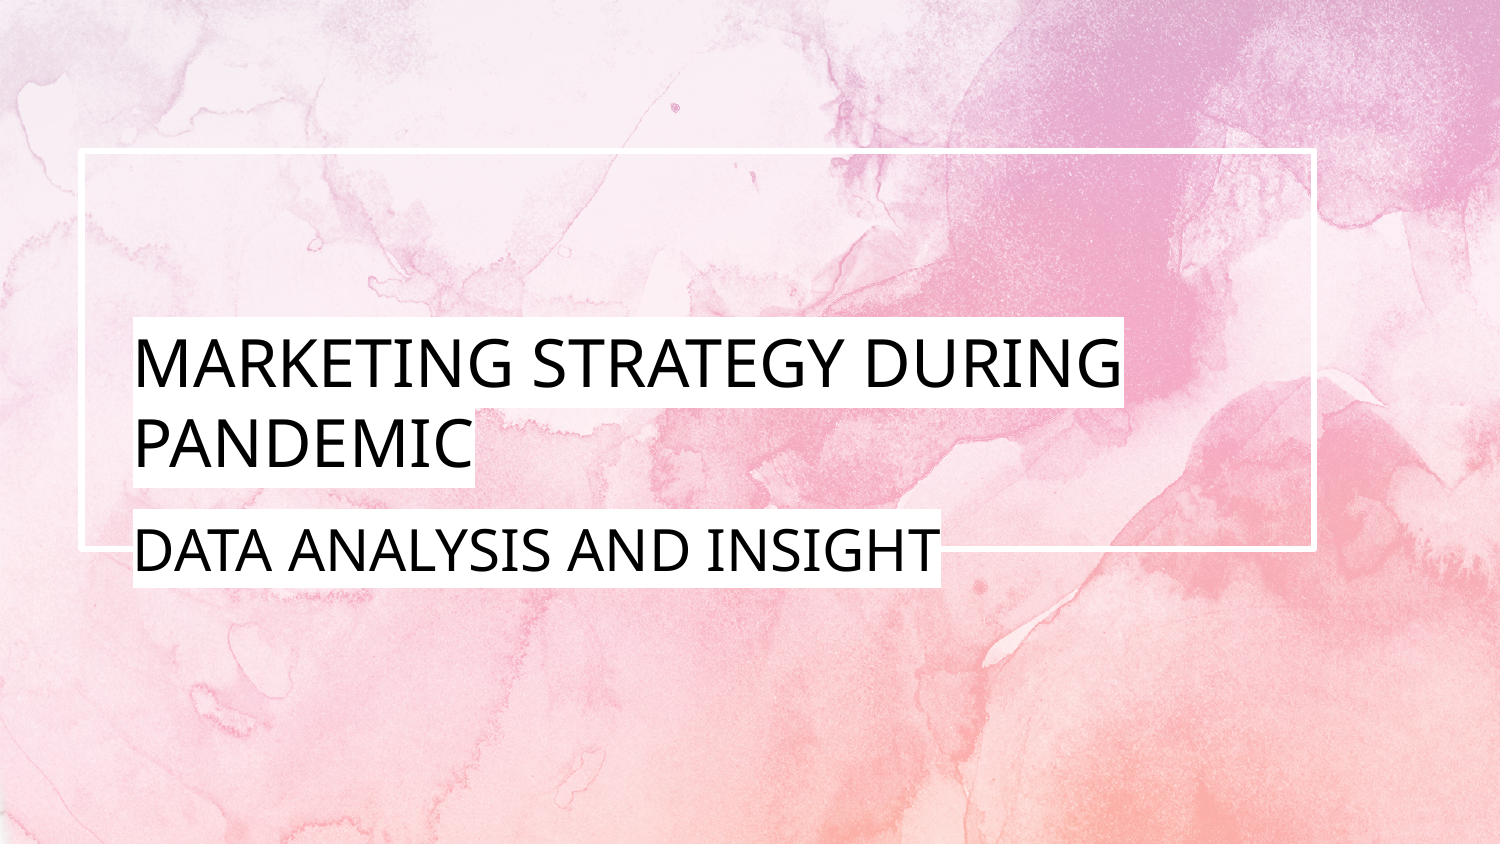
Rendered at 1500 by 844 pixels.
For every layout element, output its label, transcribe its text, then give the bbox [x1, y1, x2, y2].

subtitle DATA ANALYSIS AND INSIGHT [117, 505, 1290, 590]
picture [0, 0, 1500, 844]
title MARKETING STRATEGY DURING PANDEMIC [117, 88, 1290, 497]
